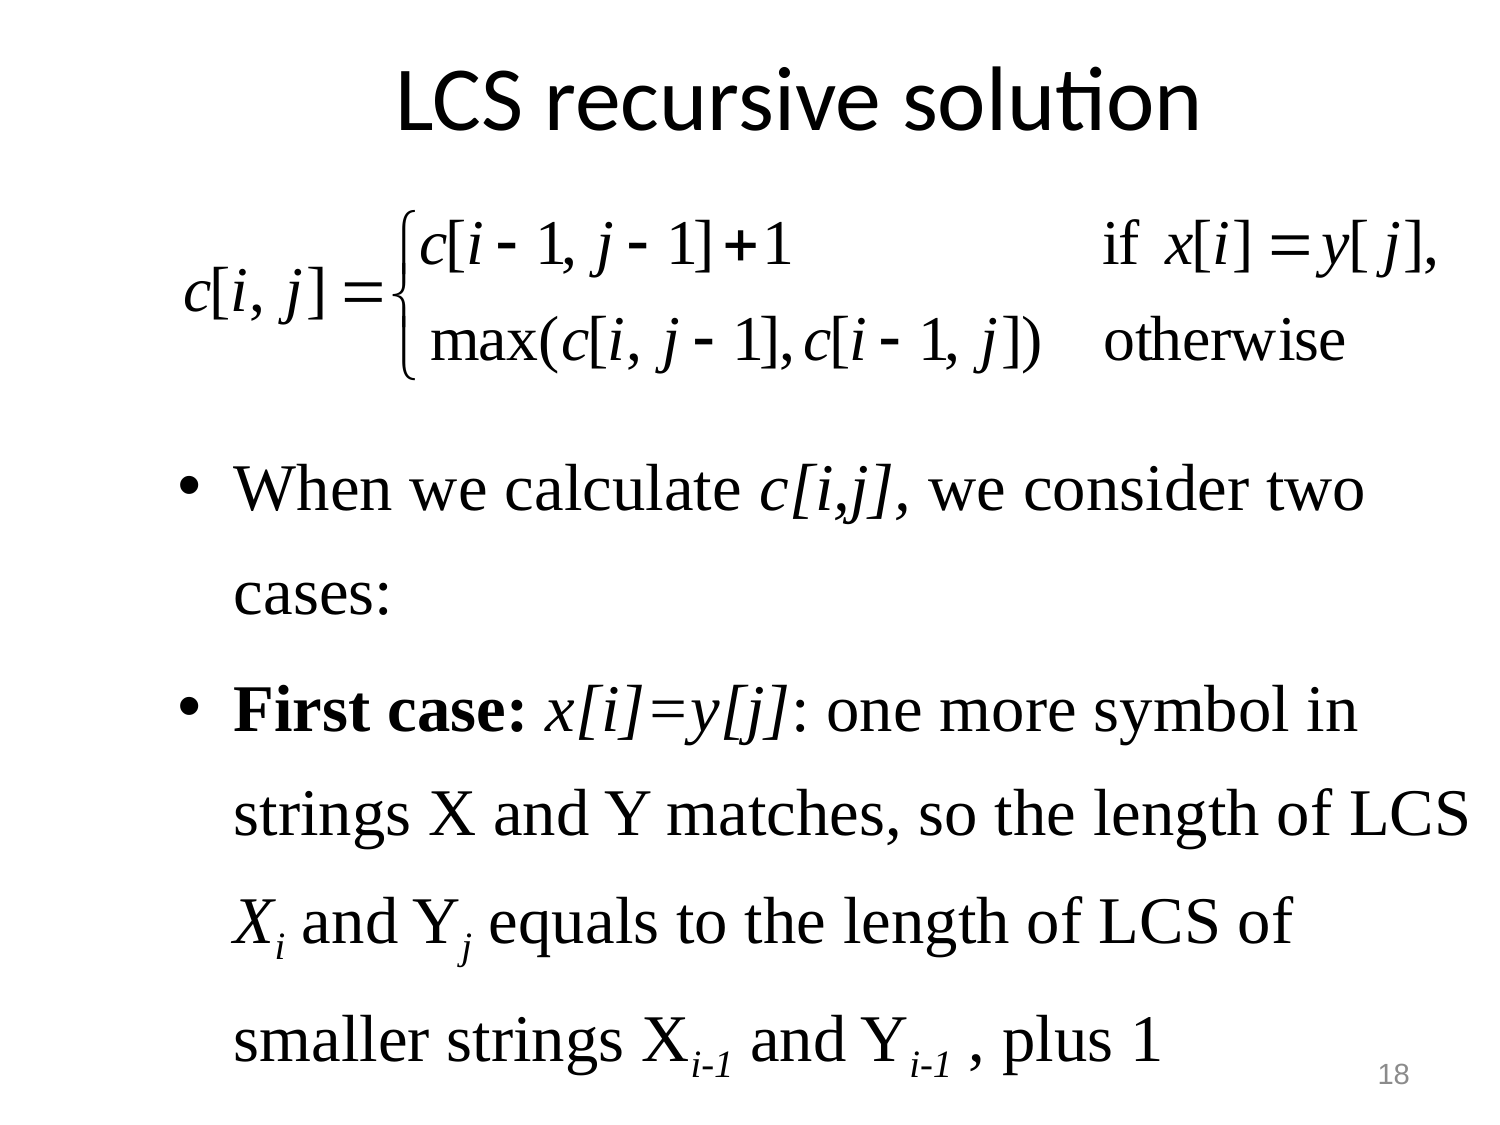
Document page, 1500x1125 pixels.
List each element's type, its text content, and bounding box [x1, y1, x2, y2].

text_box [174, 199, 1451, 392]
title LCS recursive solution [150, 0, 1450, 188]
list When we calculate c[i,j], we consider two cases: First case: x[i]=y[j]: one more symbol in strings X and Y matches, so the length of LCS Xi and Yj equals to the length of LCS of smaller strings Xi-1 and Yi-1 , plus 1 [162, 412, 1500, 1125]
